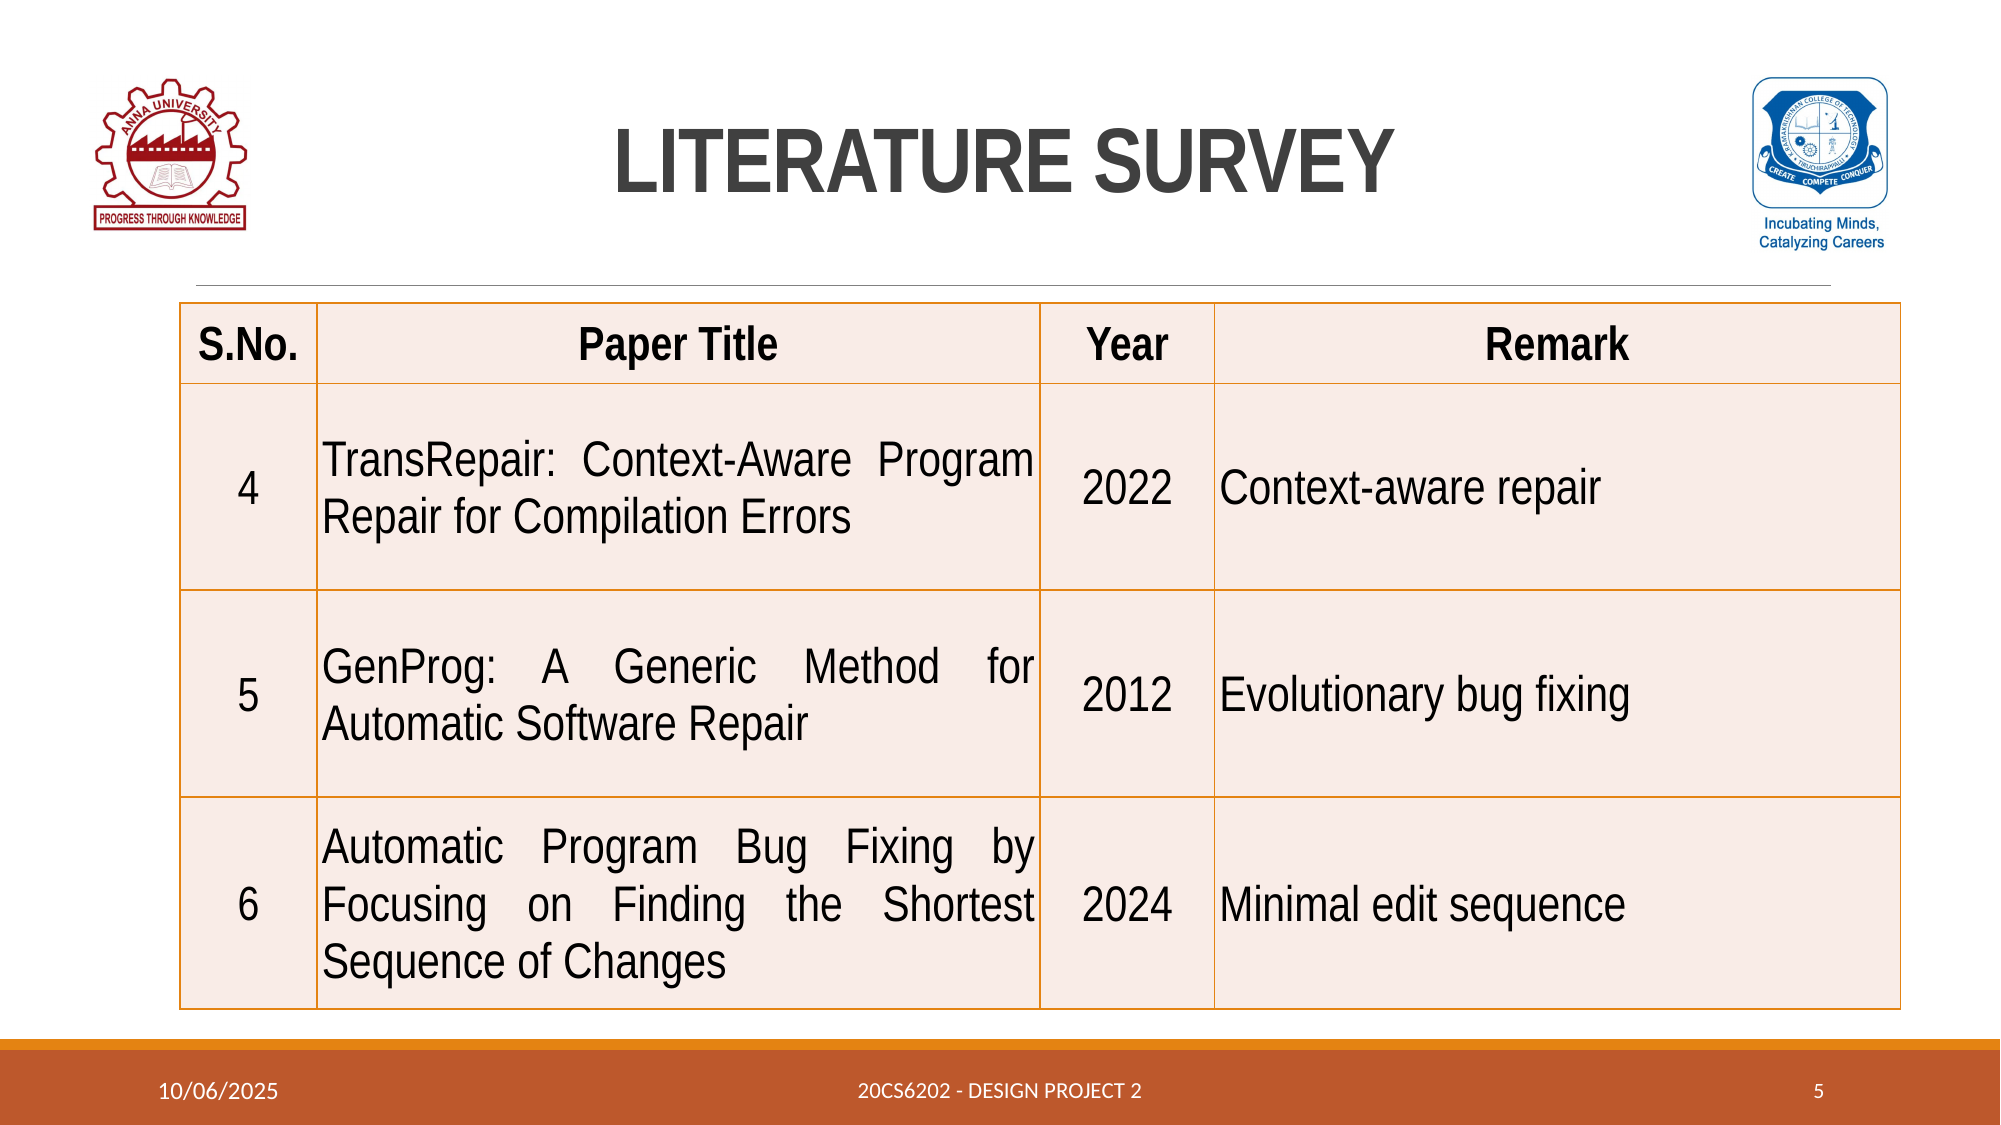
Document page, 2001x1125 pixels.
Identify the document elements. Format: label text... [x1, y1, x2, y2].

table_cell TransRepair: Context-Aware Program Repair for Compilation Errors [318, 384, 1039, 589]
table_header Paper Title [318, 304, 1039, 383]
table_header S.No. [181, 304, 316, 383]
slide_number 5 [1624, 1059, 1840, 1120]
table_cell Automatic Program Bug Fixing by Focusing on Finding the Shortest Sequence of Changes [318, 798, 1039, 1008]
text_box 10/06/2025 [142, 1066, 532, 1112]
table_cell 2024 [1041, 798, 1214, 1008]
table_cell 5 [181, 591, 316, 796]
table_header Year [1041, 304, 1214, 383]
table_header Remark [1215, 304, 1900, 383]
table_cell 6 [181, 798, 316, 1008]
title LITERATURE SURVEY [180, 47, 1830, 285]
table_cell 2012 [1041, 591, 1214, 796]
picture [89, 74, 251, 233]
table_cell Minimal edit sequence [1215, 798, 1900, 1008]
picture [1750, 74, 1889, 253]
table_cell Evolutionary bug fixing [1215, 591, 1900, 796]
table_cell 2022 [1041, 384, 1214, 589]
footer 20CS6202 - DESIGN PROJECT 2 [604, 1059, 1396, 1120]
table_cell 4 [181, 384, 316, 589]
table_cell Context-aware repair [1215, 384, 1900, 589]
table_cell GenProg: A Generic Method for Automatic Software Repair [318, 591, 1039, 796]
